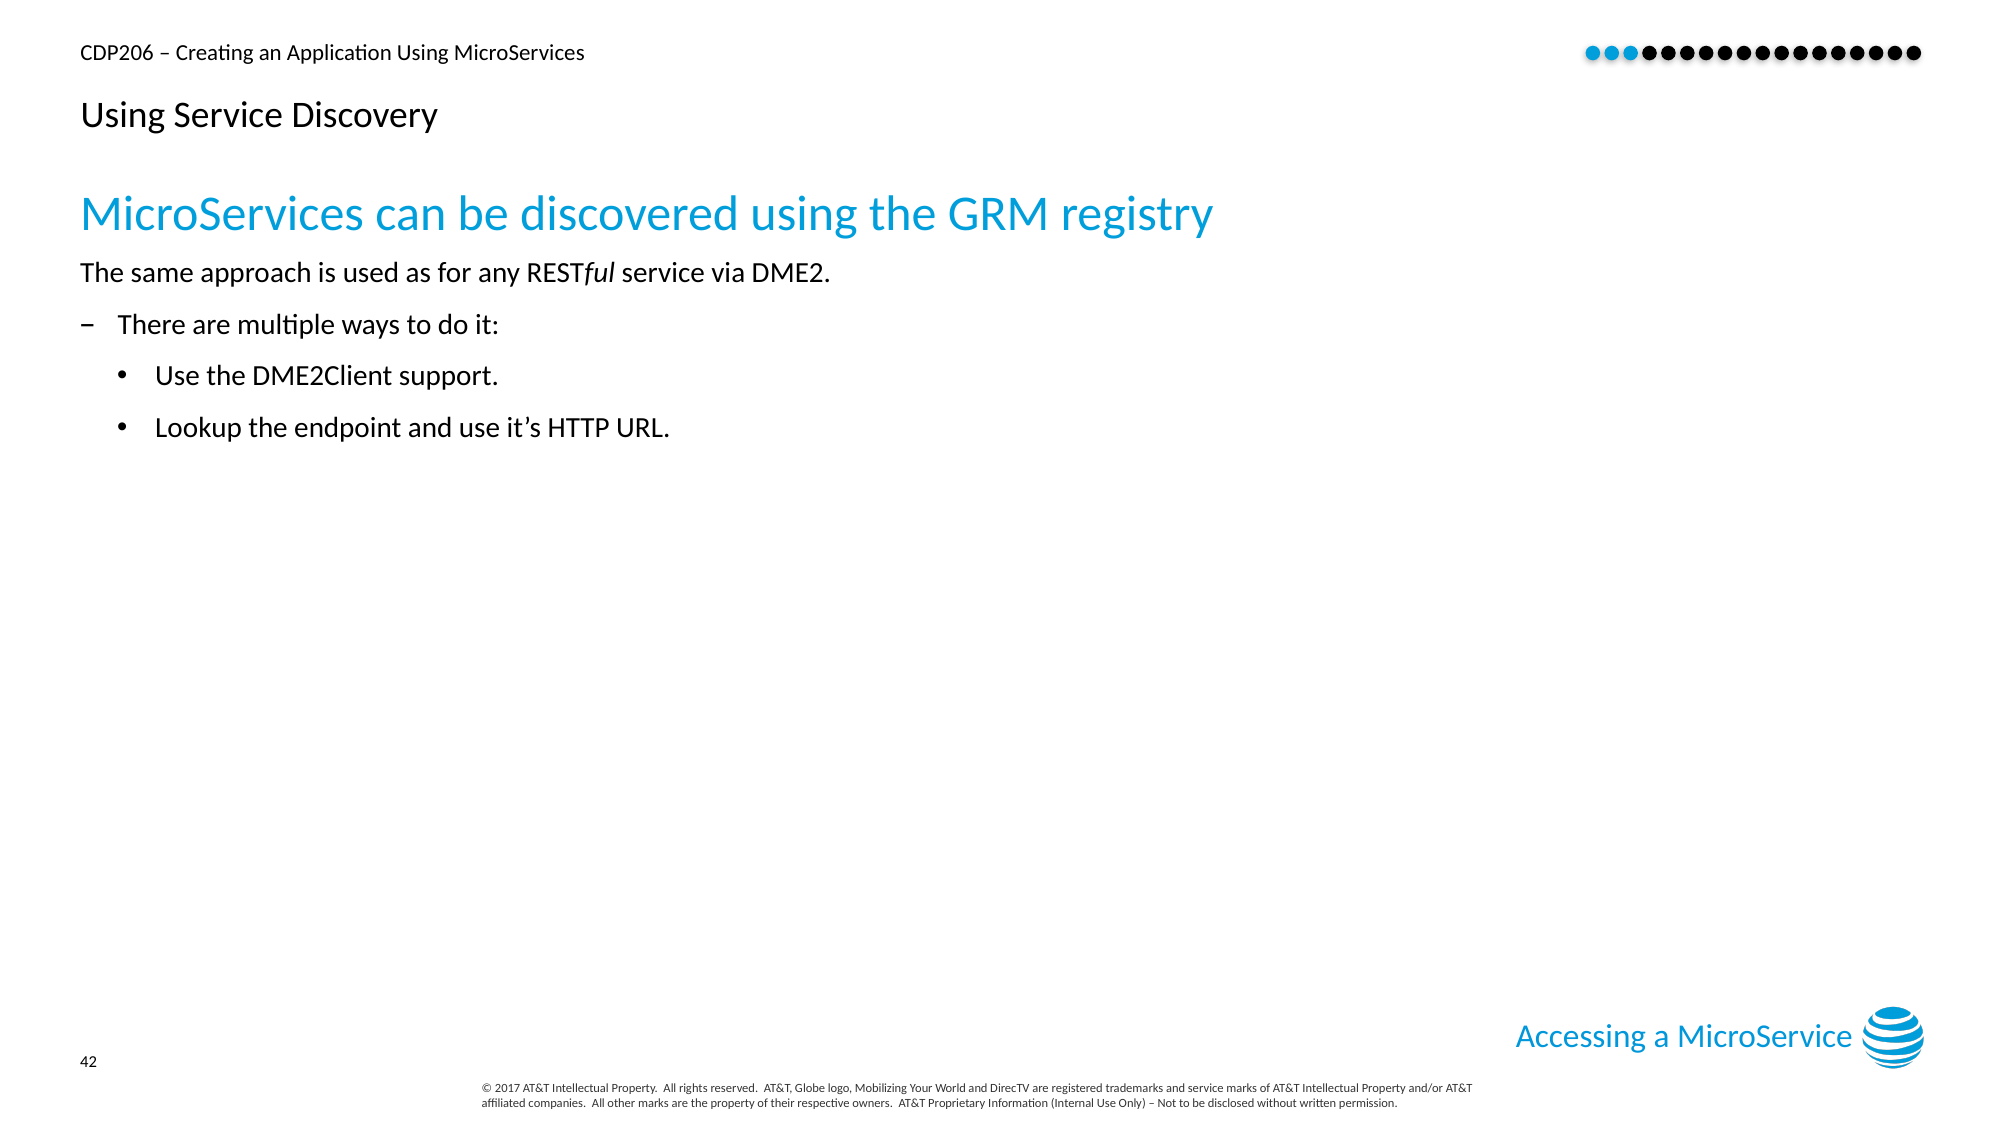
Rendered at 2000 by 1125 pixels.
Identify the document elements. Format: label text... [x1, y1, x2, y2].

text_box [1773, 44, 1790, 62]
list MicroServices can be discovered using the GRM registry The same approach is used as for any RESTful service via DME2. There are multiple ways to do it: Use the DME2Client support. Lookup the endpoint and use it’s HTTP URL. [80, 186, 1920, 977]
text_box [1698, 44, 1715, 62]
title Using Service Discovery [80, 85, 1920, 142]
text_box [1868, 44, 1885, 62]
text_box [1792, 44, 1809, 62]
text_box [1584, 44, 1601, 62]
text_box [1717, 44, 1734, 62]
text_box [1830, 44, 1847, 62]
text_box [1660, 44, 1677, 62]
text_box [1679, 44, 1696, 62]
text_box [1641, 44, 1658, 62]
text_box [1736, 44, 1753, 62]
text_box [1811, 44, 1828, 62]
text_box [1849, 44, 1866, 62]
text_box [1622, 44, 1639, 62]
text_box [1906, 44, 1922, 62]
text_box [1603, 44, 1620, 62]
text_box [1887, 44, 1904, 62]
text_box [1754, 44, 1771, 62]
text_box Accessing a MicroService [1500, 1006, 1869, 1062]
slide_number 42 [80, 1049, 129, 1087]
